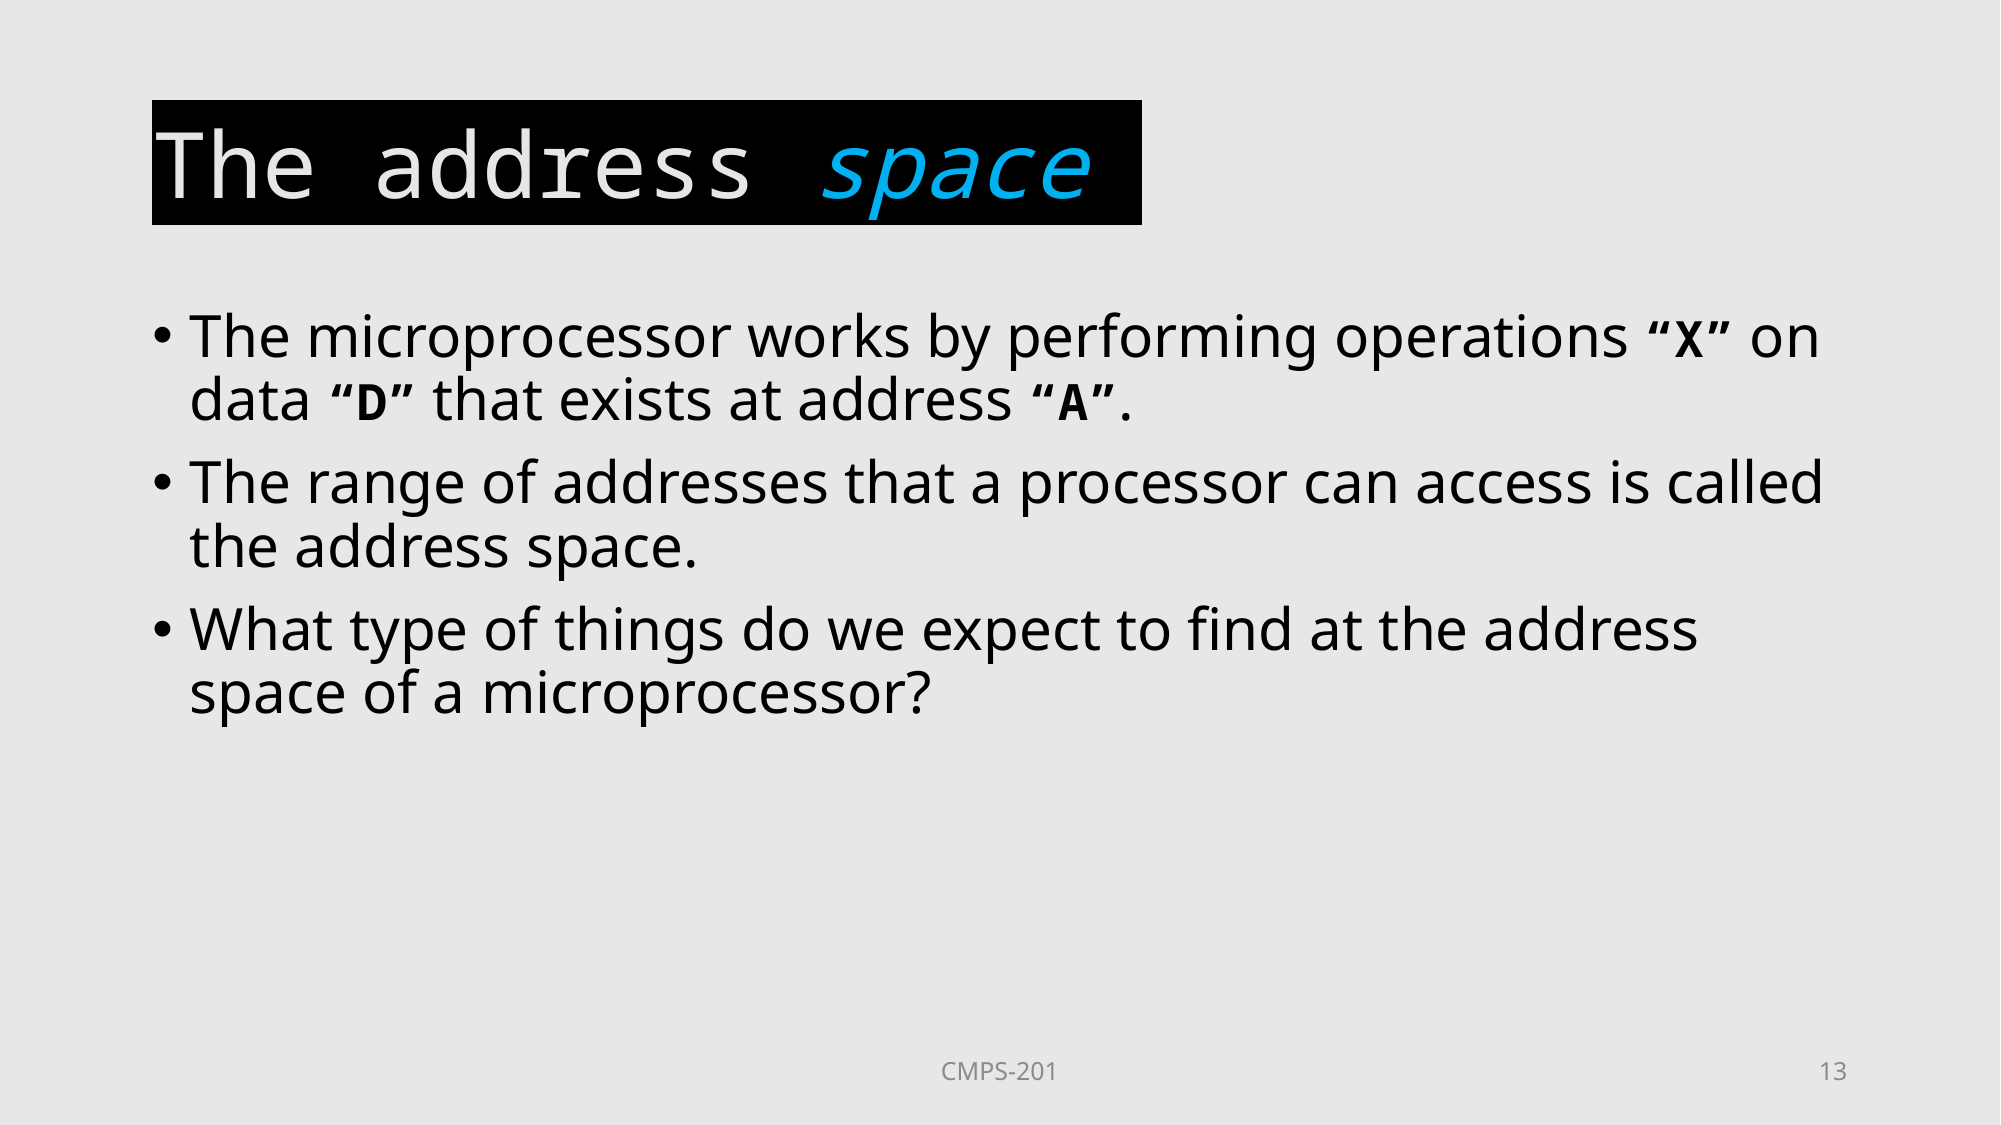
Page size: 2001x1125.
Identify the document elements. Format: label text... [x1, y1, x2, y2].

footer CMPS-201 [662, 1042, 1338, 1103]
list The microprocessor works by performing operations “X” on data “D” that exists at address “A”. The range of addresses that a processor can access is called the address space. What type of things do we expect to find at the address space of a microprocessor? [137, 299, 1863, 1014]
title The address space [137, 59, 1863, 278]
slide_number 13 [1412, 1042, 1863, 1103]
